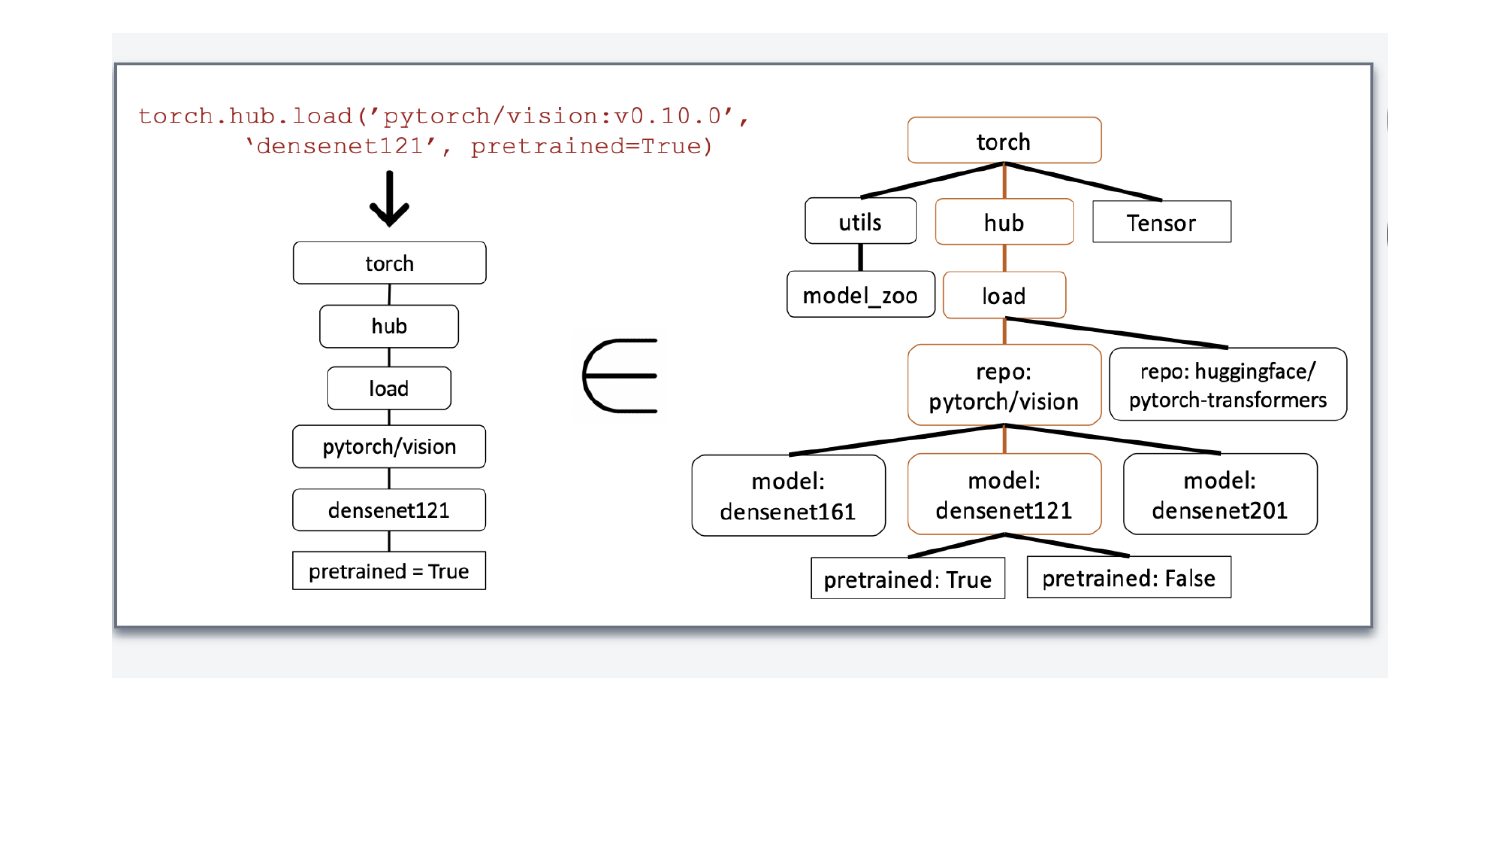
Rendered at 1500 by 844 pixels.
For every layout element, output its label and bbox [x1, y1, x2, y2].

picture [112, 33, 1388, 678]
